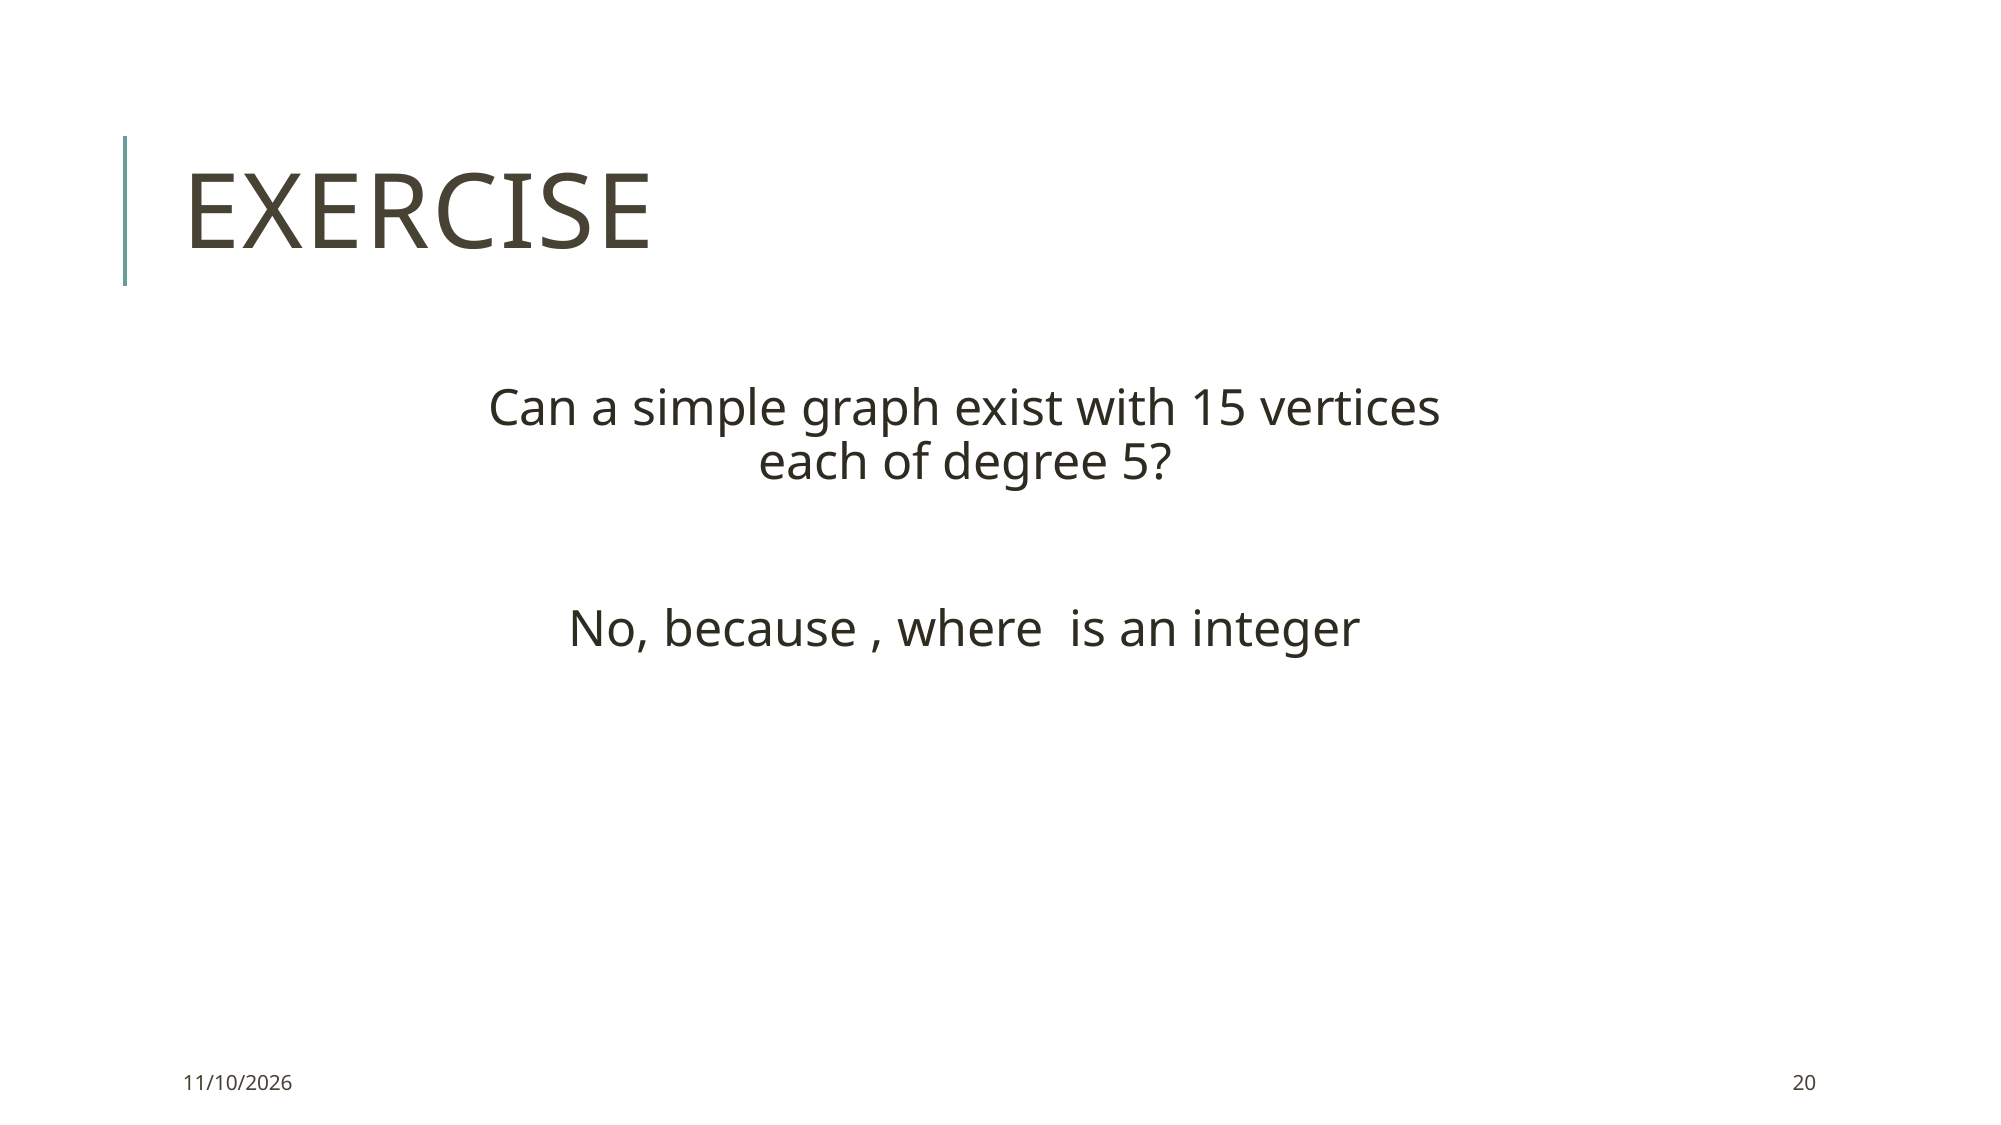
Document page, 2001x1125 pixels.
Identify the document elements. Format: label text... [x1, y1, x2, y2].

slide_number 20 [1777, 1061, 1938, 1107]
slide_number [168, 1061, 522, 1107]
title Exercise [168, 96, 1763, 342]
